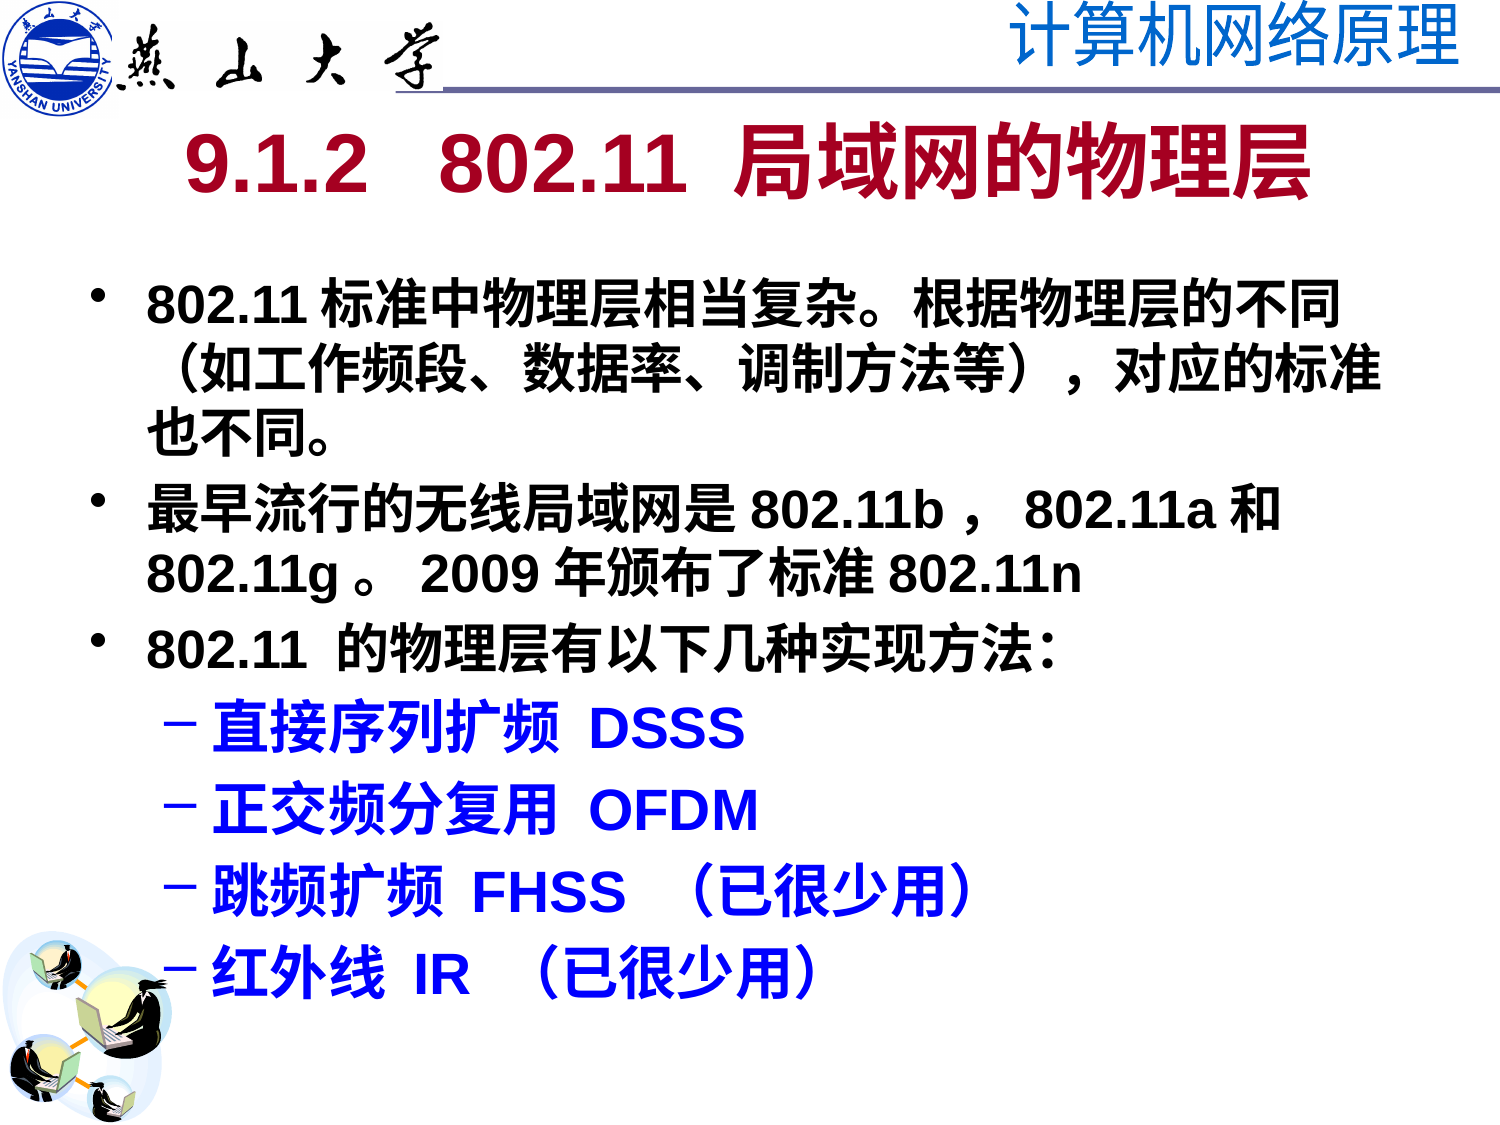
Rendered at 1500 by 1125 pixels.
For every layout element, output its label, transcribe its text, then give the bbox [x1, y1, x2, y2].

title 9.1.2 802.11 局域网的物理层 [74, 64, 1426, 253]
picture [0, 0, 443, 119]
list 802.11标准中物理层相当复杂。根据物理层的不同（如工作频段、数据率、调制方法等），对应的标准也不同。 最早流行的无线局域网是802.11b，802.11a和802.11g。2009年颁布了标准802.11n 802.11 的物理层有以下几种实现方法： 直接序列扩频 DSSS 正交频分复用 OFDM 跳频扩频 FHSS （已很少用） 红外线 IR （已很少用） [74, 262, 1426, 1006]
